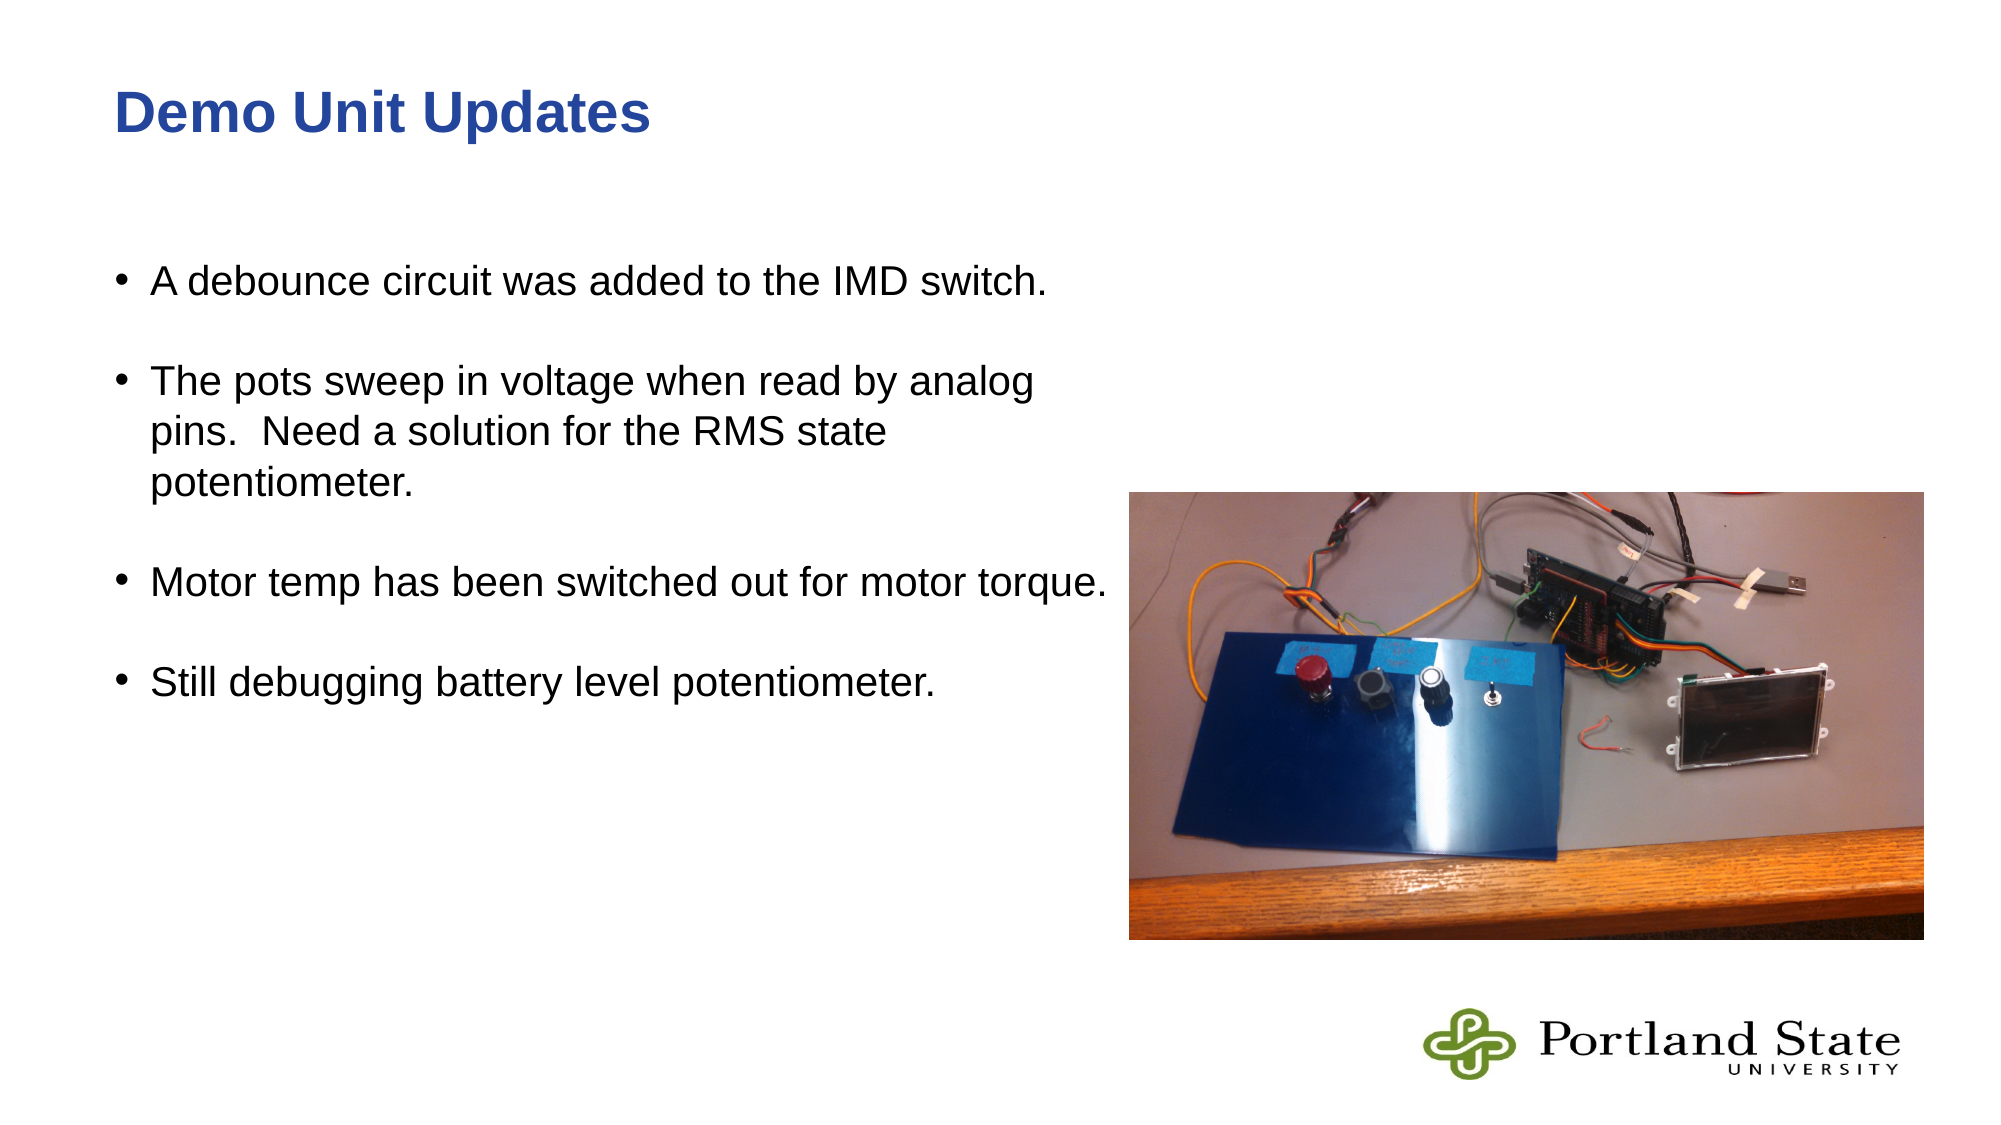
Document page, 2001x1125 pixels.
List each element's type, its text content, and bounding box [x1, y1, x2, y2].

picture [1129, 492, 1925, 940]
text_box Demo Unit Updates [99, 15, 1900, 203]
picture [1422, 1008, 1901, 1080]
text_box A debounce circuit was added to the IMD switch. The pots sweep in voltage when read by analog pins. Need a solution for the RMS state potentiometer. Motor temp has been switched out for motor torque. Still debugging battery level potentiometer. [99, 246, 1130, 812]
